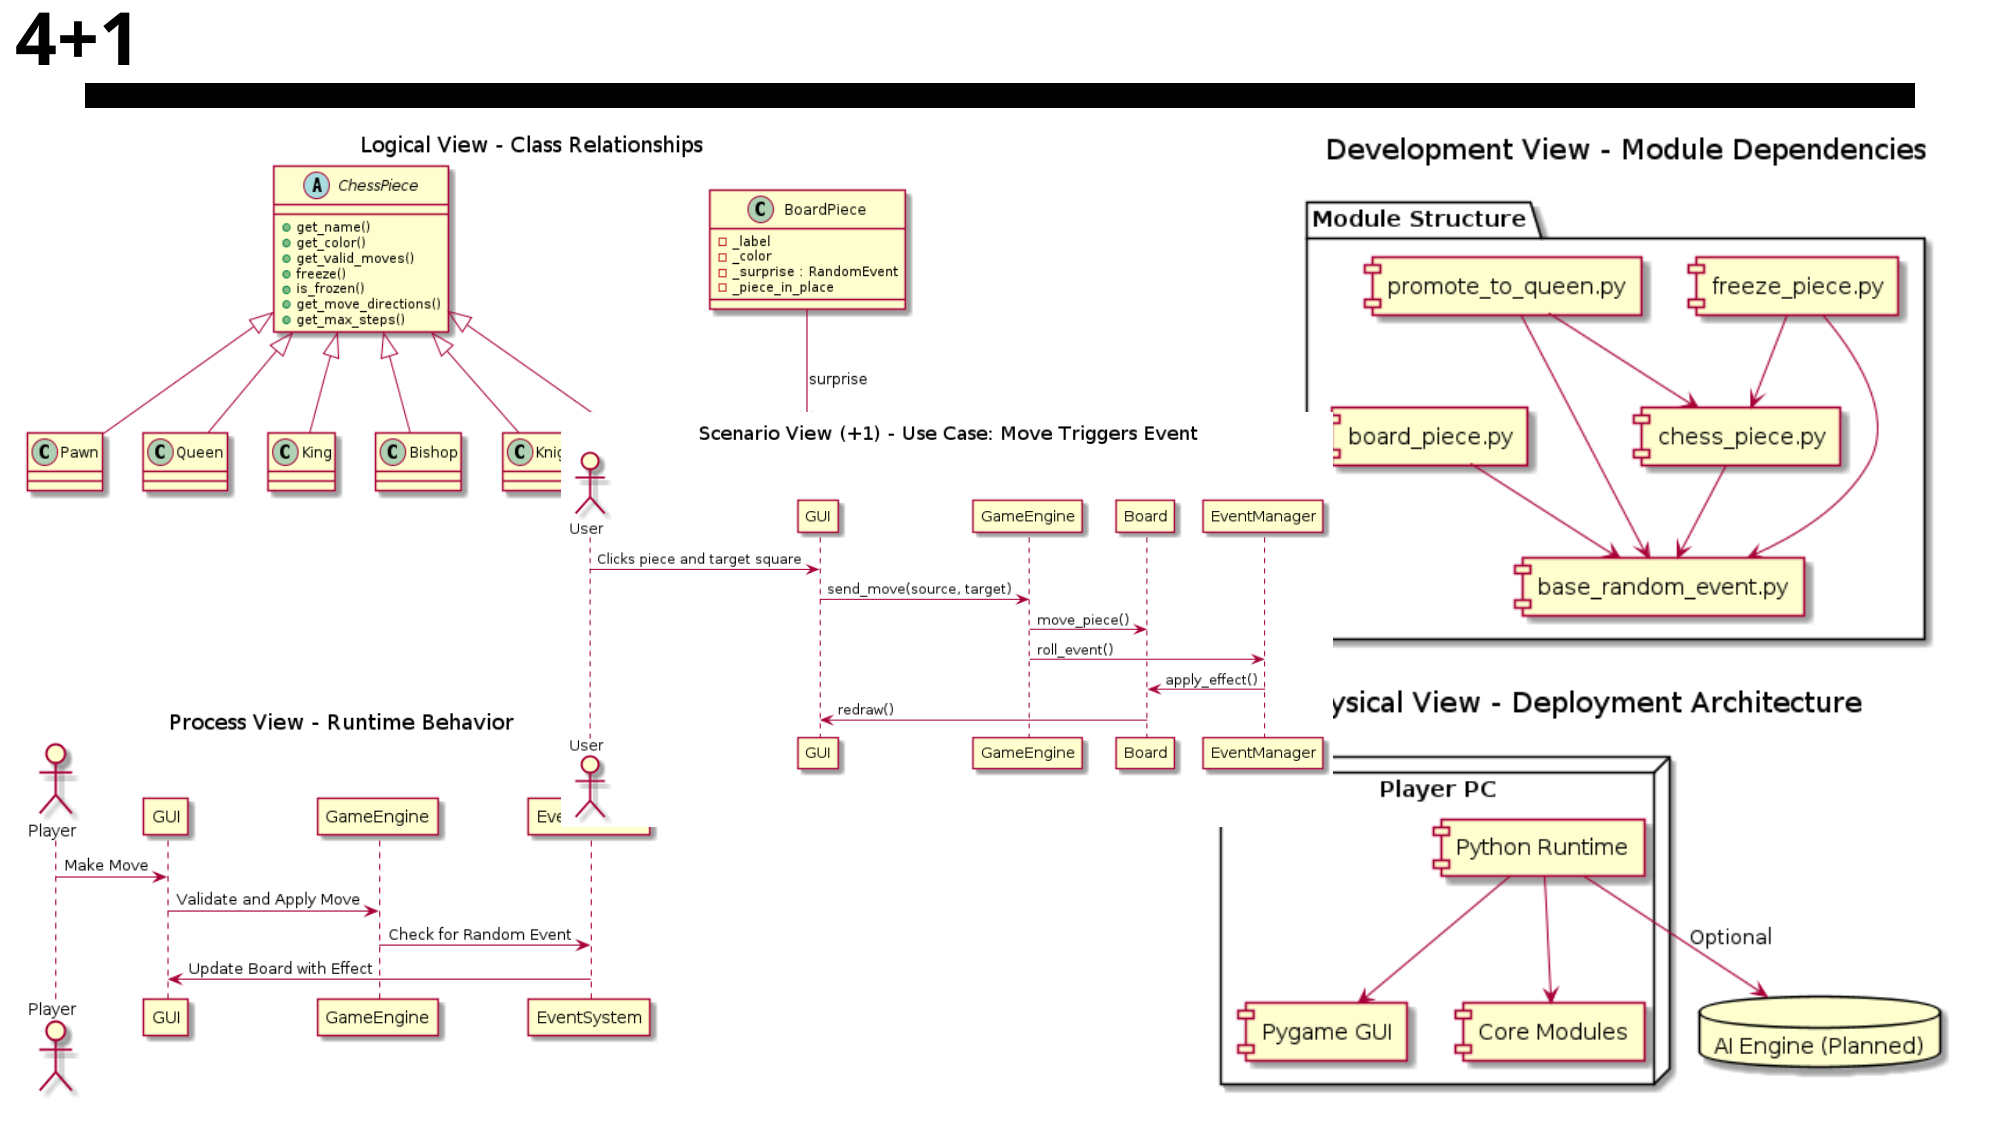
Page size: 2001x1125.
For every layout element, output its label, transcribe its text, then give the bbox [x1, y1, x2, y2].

picture [18, 132, 1958, 1102]
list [1271, 132, 1958, 656]
title 4+1 [0, 0, 185, 90]
